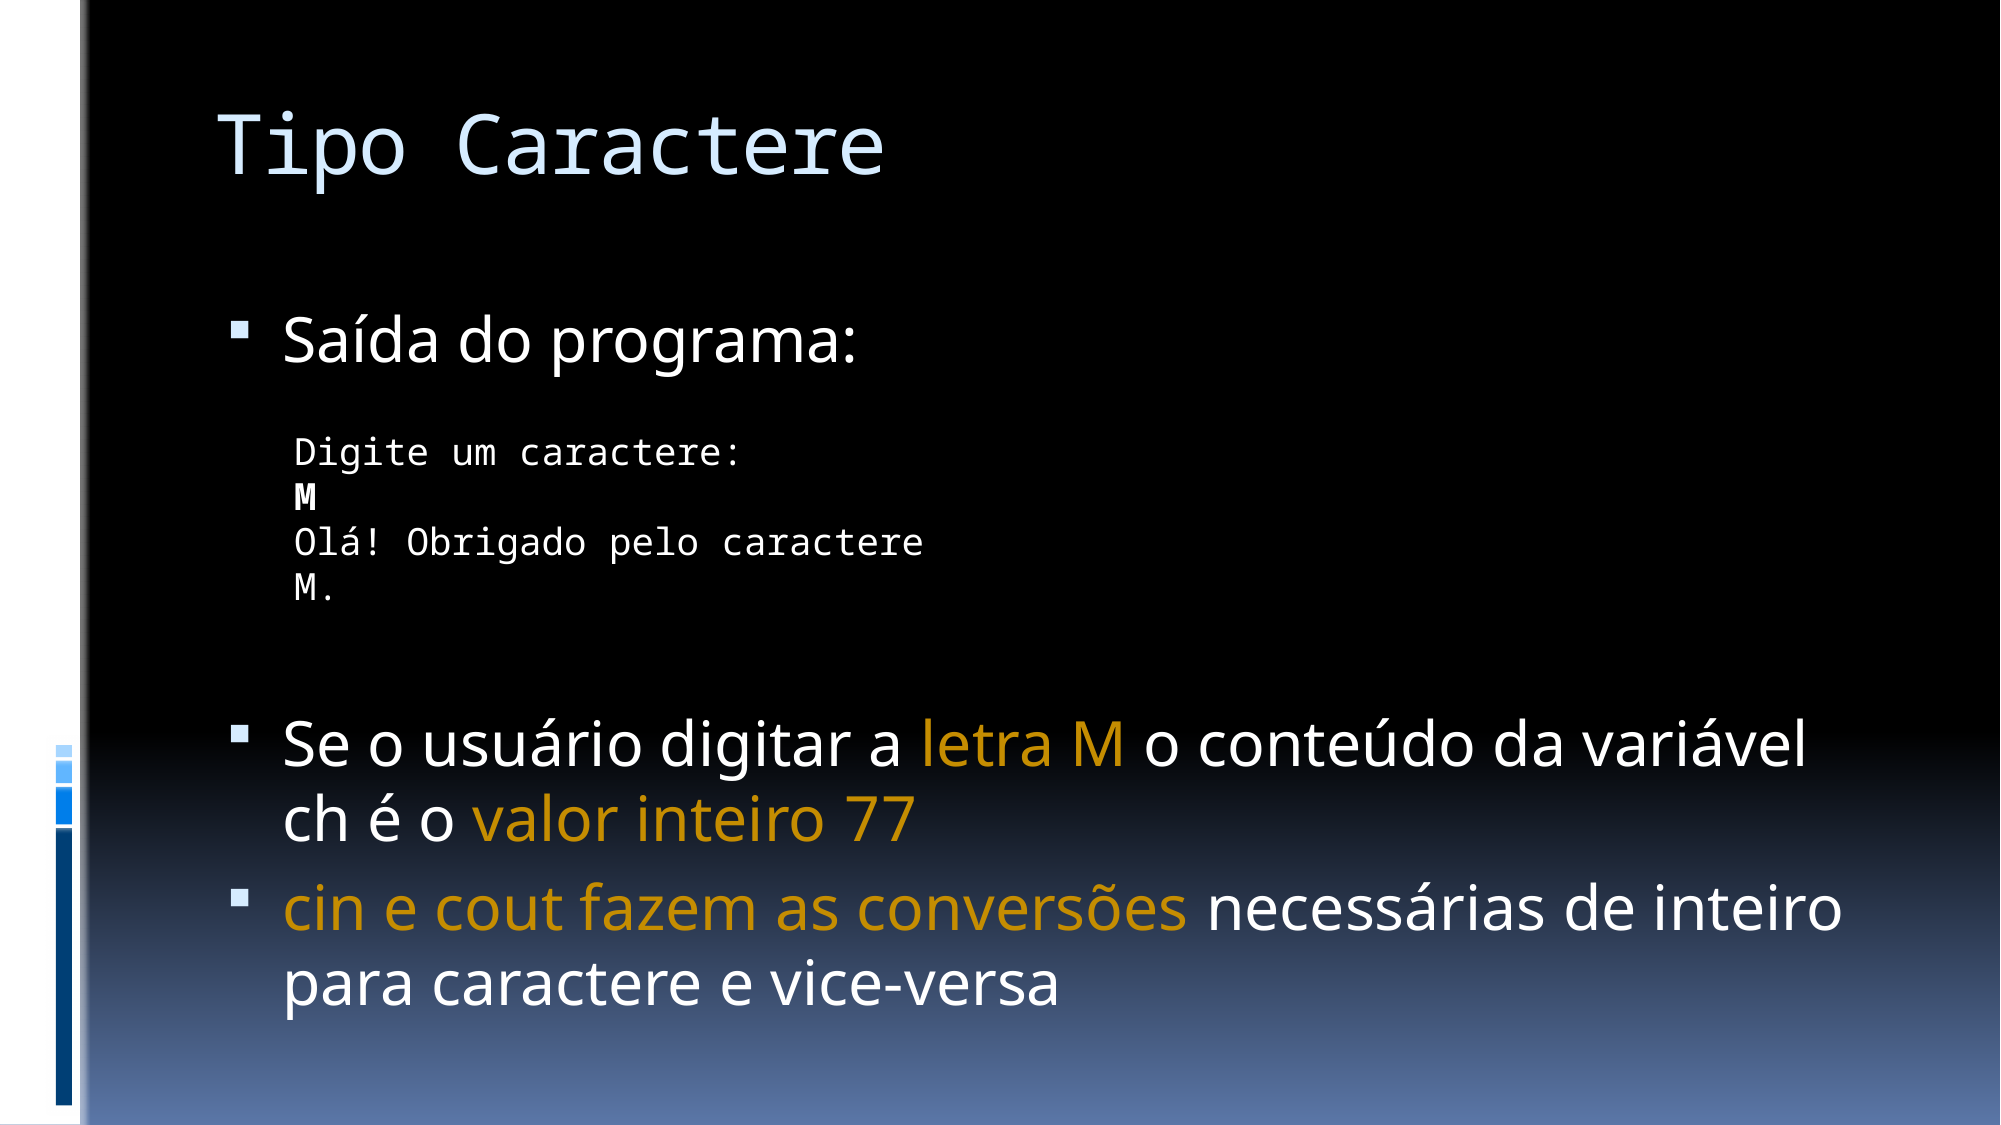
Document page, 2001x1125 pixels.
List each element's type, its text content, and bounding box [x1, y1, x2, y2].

text_box Digite um caractere: M Olá! Obrigado pelo caractere M. [279, 420, 1006, 616]
list Saída do programa: Se o usuário digitar a letra M o conteúdo da variável ch é o valor inteiro 77 cin e cout fazem as conversões necessárias de inteiro para caractere e vice-versa [200, 292, 1900, 1043]
title Tipo Caractere [200, 83, 1900, 234]
